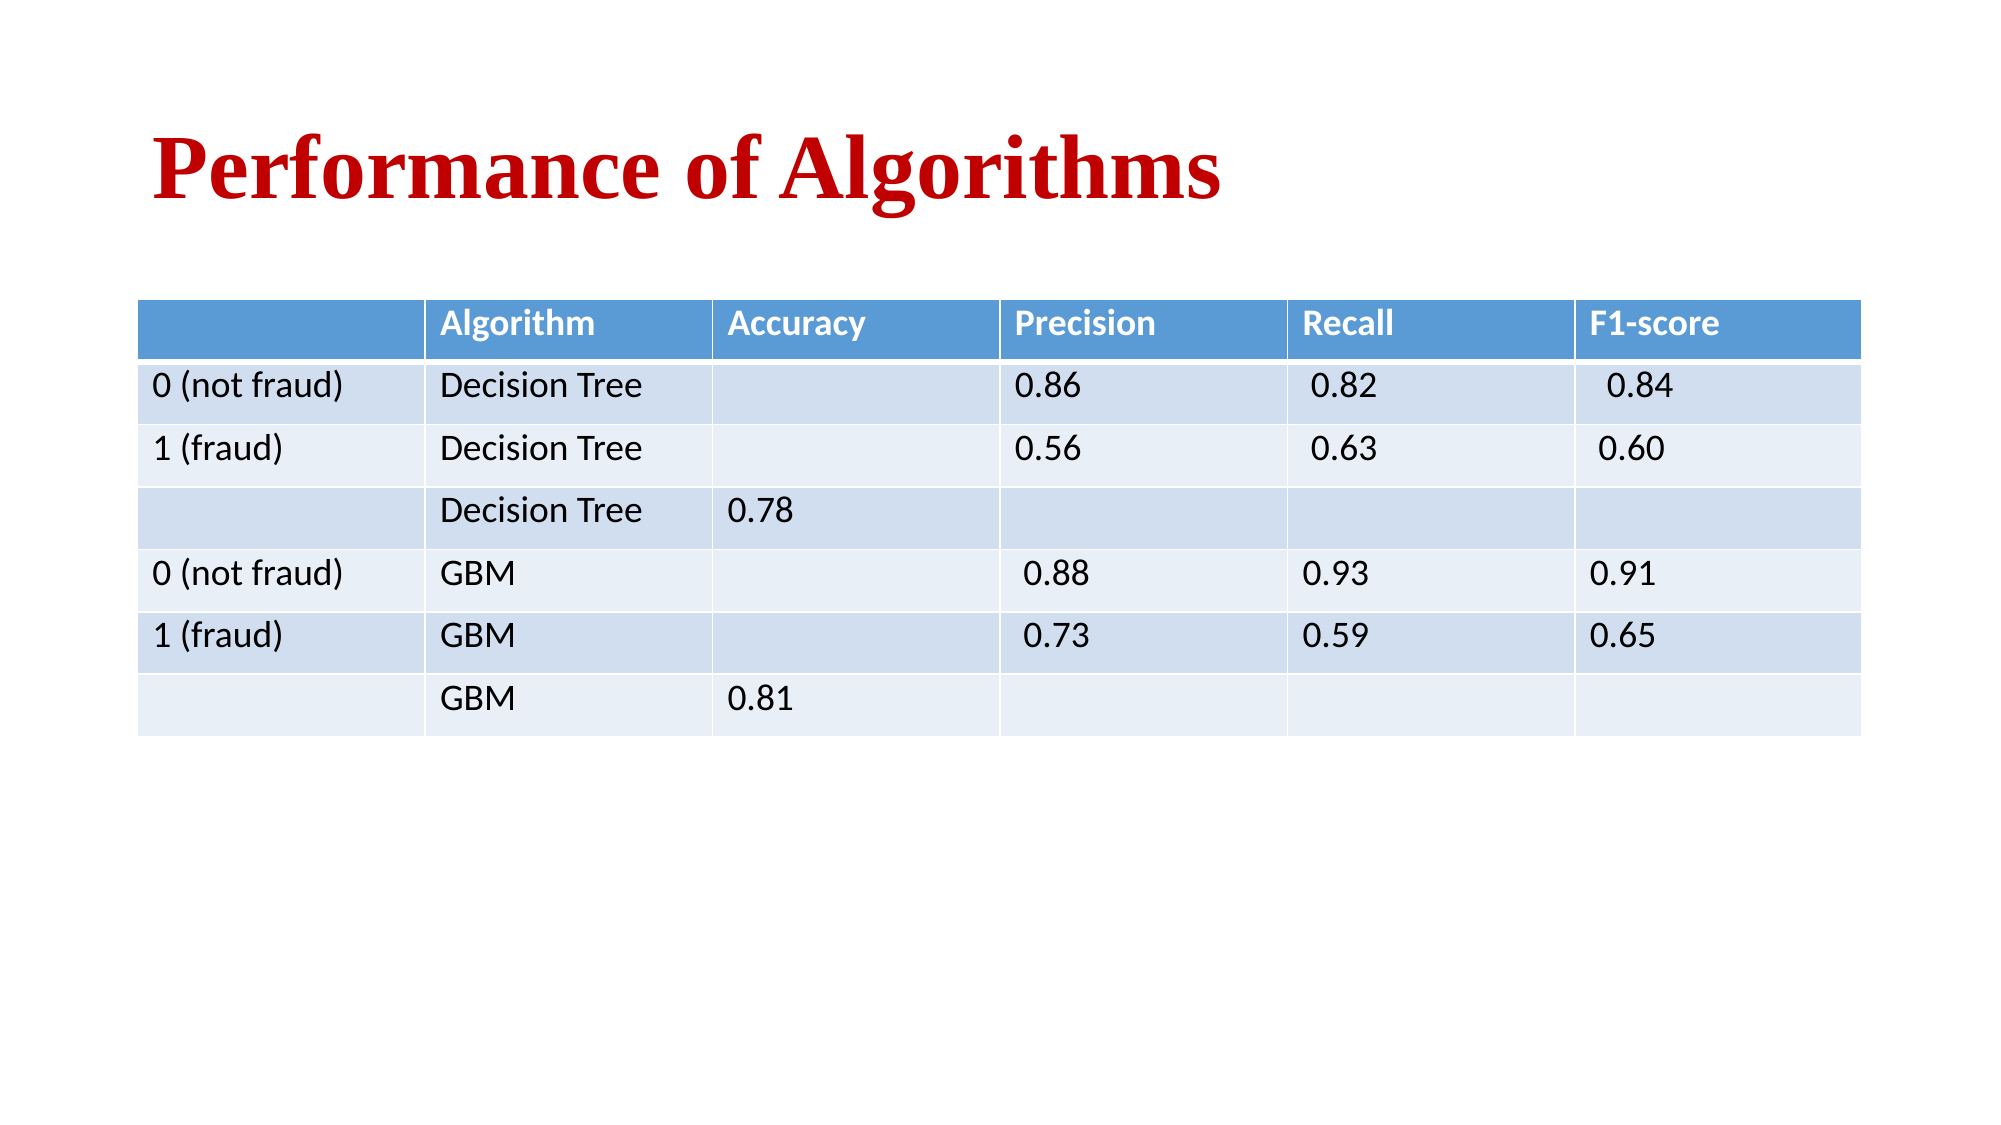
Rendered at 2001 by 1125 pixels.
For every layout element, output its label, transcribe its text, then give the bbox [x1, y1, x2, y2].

table_cell 0.82 [1288, 365, 1574, 424]
table_cell 0.78 [713, 488, 999, 549]
table_cell GBM [426, 550, 712, 611]
table_cell [1576, 488, 1861, 549]
table_cell 1 (fraud) [138, 613, 424, 673]
table_cell 0.65 [1576, 613, 1861, 673]
table_cell [138, 675, 424, 736]
table_cell GBM [426, 675, 712, 736]
table_cell 0.88 [1001, 550, 1287, 611]
table_cell [713, 613, 999, 673]
table_cell [1288, 488, 1574, 549]
table_cell [713, 550, 999, 611]
table_header Precision [1001, 300, 1287, 359]
table_cell [1576, 675, 1861, 736]
table_cell Decision Tree [426, 488, 712, 549]
title Performance of Algorithms [137, 59, 1863, 278]
table_cell [1001, 488, 1287, 549]
table_cell 0.84 [1576, 365, 1861, 424]
table_cell 0.86 [1001, 365, 1287, 424]
table_cell 0 (not fraud) [138, 550, 424, 611]
table_cell 0.59 [1288, 613, 1574, 673]
table_cell 0 (not fraud) [138, 365, 424, 424]
table_header [138, 300, 424, 359]
table_cell 0.73 [1001, 613, 1287, 673]
table_header Accuracy [713, 300, 999, 359]
table_cell 0.63 [1288, 425, 1574, 486]
table_cell 0.81 [713, 675, 999, 736]
table_cell [713, 365, 999, 424]
table_header Algorithm [426, 300, 712, 359]
table_header Recall [1288, 300, 1574, 359]
table_cell [138, 488, 424, 549]
table_cell 0.56 [1001, 425, 1287, 486]
table_cell 0.60 [1576, 425, 1861, 486]
table_cell [713, 425, 999, 486]
table_cell [1288, 675, 1574, 736]
table_cell Decision Tree [426, 425, 712, 486]
table_cell 0.93 [1288, 550, 1574, 611]
table_cell GBM [426, 613, 712, 673]
table_cell 1 (fraud) [138, 425, 424, 486]
table_cell Decision Tree [426, 365, 712, 424]
table_header F1-score [1576, 300, 1861, 359]
table_cell 0.91 [1576, 550, 1861, 611]
table_cell [1001, 675, 1287, 736]
